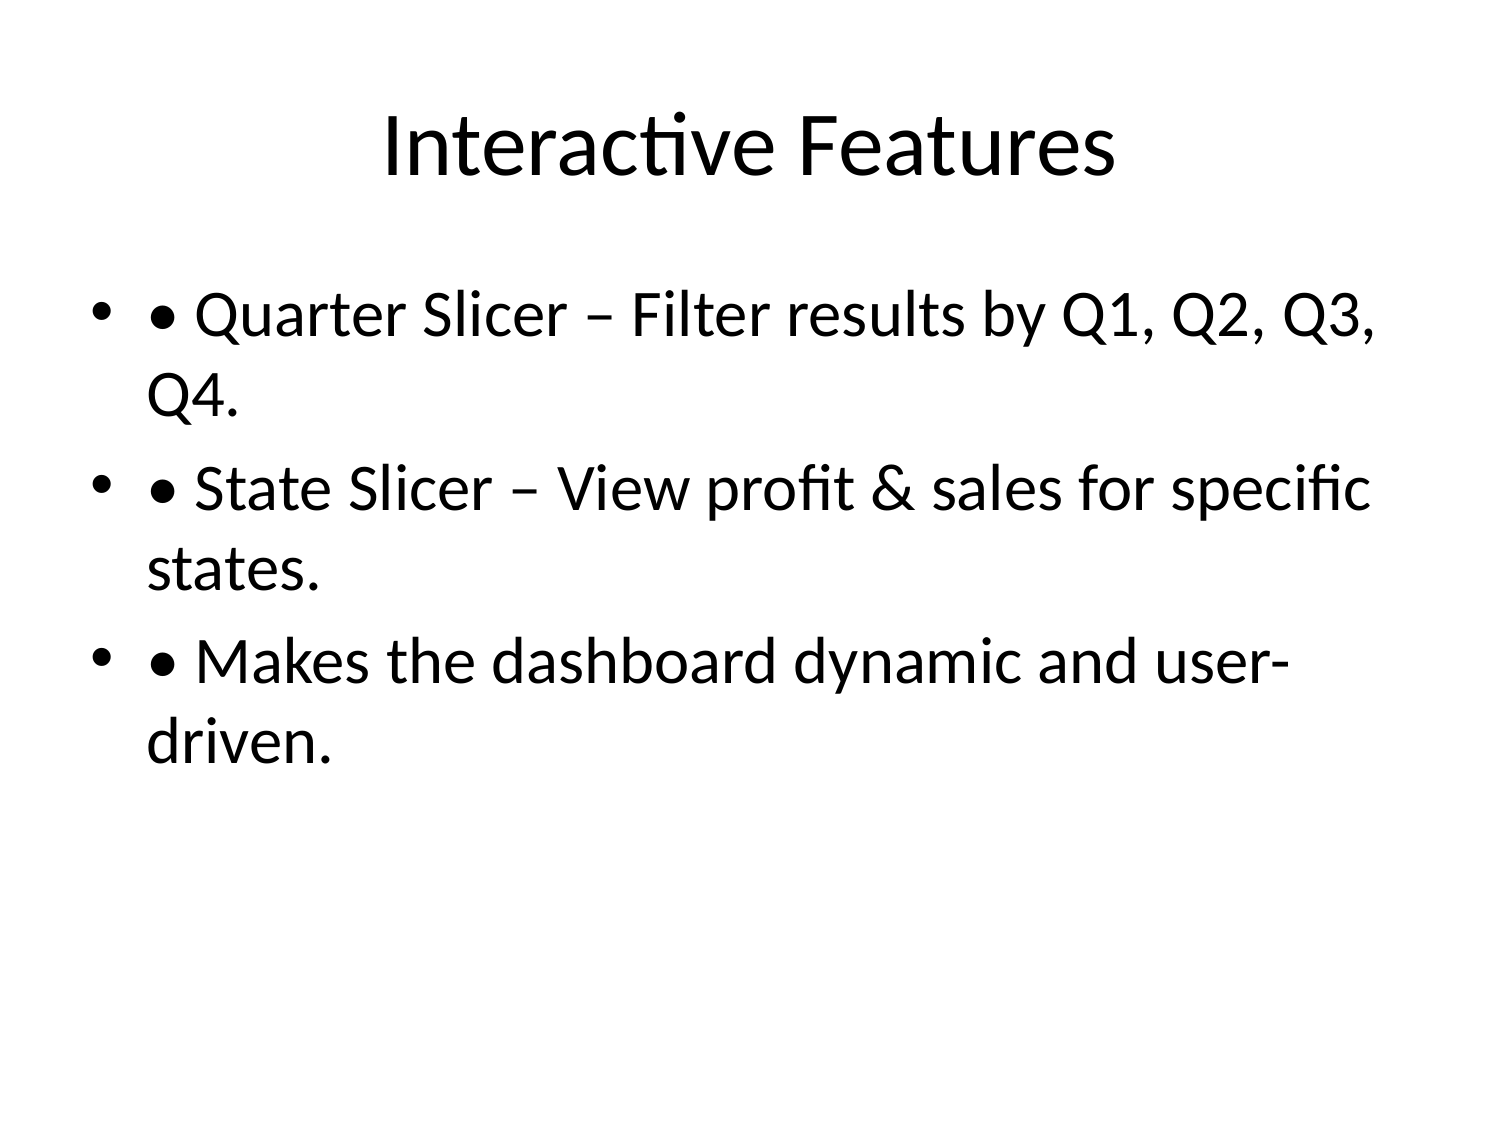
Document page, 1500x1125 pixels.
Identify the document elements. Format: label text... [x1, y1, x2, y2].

title Interactive Features [75, 45, 1425, 233]
list • Quarter Slicer – Filter results by Q1, Q2, Q3, Q4. • State Slicer – View profit & sales for specific states. • Makes the dashboard dynamic and user-driven. [75, 262, 1425, 1005]
